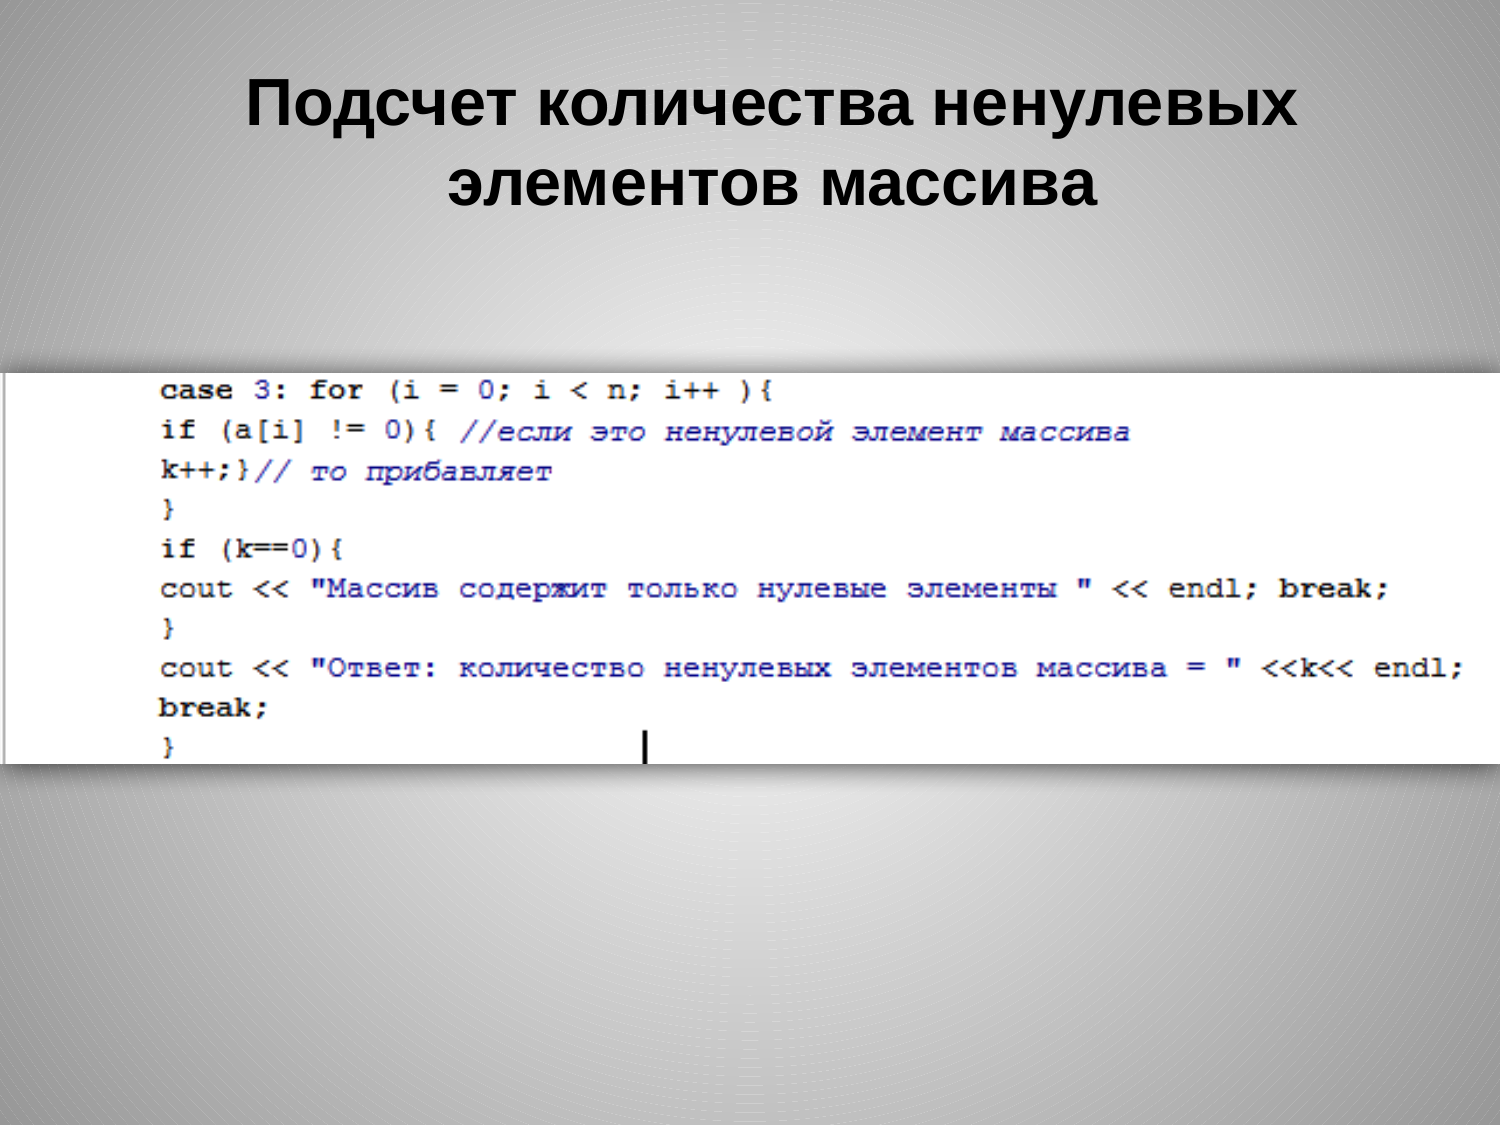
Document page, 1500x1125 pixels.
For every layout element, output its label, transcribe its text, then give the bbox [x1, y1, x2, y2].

picture [0, 373, 1500, 764]
title Подсчет количества ненулевых элементов массива [75, 45, 1471, 233]
